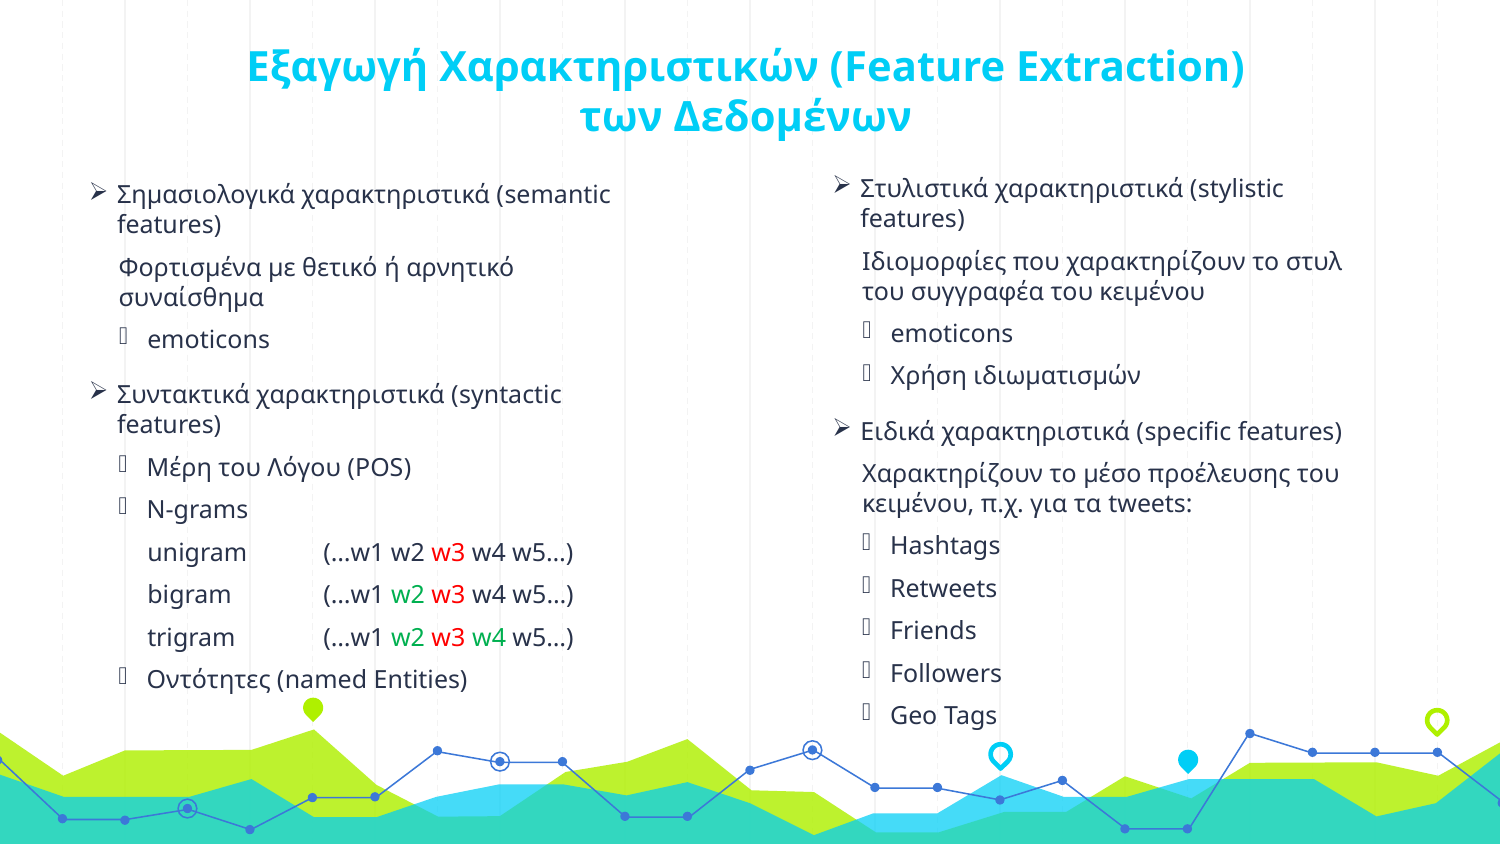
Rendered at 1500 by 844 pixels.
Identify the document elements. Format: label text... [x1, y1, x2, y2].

text_box Σημασιολογικά χαρακτηριστικά (semantic features) Φορτισμένα με θετικό ή αρνητικό συναίσθημα emoticons Συντακτικά χαρακτηριστικά (syntactic features) Μέρη του Λόγου (POS) N-grams unigram (…w1 w2 w3 w4 w5…) bigram (…w1 w2 w3 w4 w5…) trigram (…w1 w2 w3 w4 w5…) Οντότητες (named Entities) [73, 163, 676, 680]
title Εξαγωγή Χαρακτηριστικών (Feature Extraction) των Δεδομένων [171, 37, 1320, 155]
text_box Στυλιστικά χαρακτηριστικά (stylistic features) Ιδιομορφίες που χαρακτηρίζουν το στυλ του συγγραφέα του κειμένου emoticons Χρήση ιδιωματισμών Ειδικά χαρακτηριστικά (specific features) Χαρακτηρίζουν το μέσο προέλευσης του κειμένου, π.χ. για τα tweets: Hashtags Retweets Friends Followers Geo Tags [817, 157, 1384, 788]
